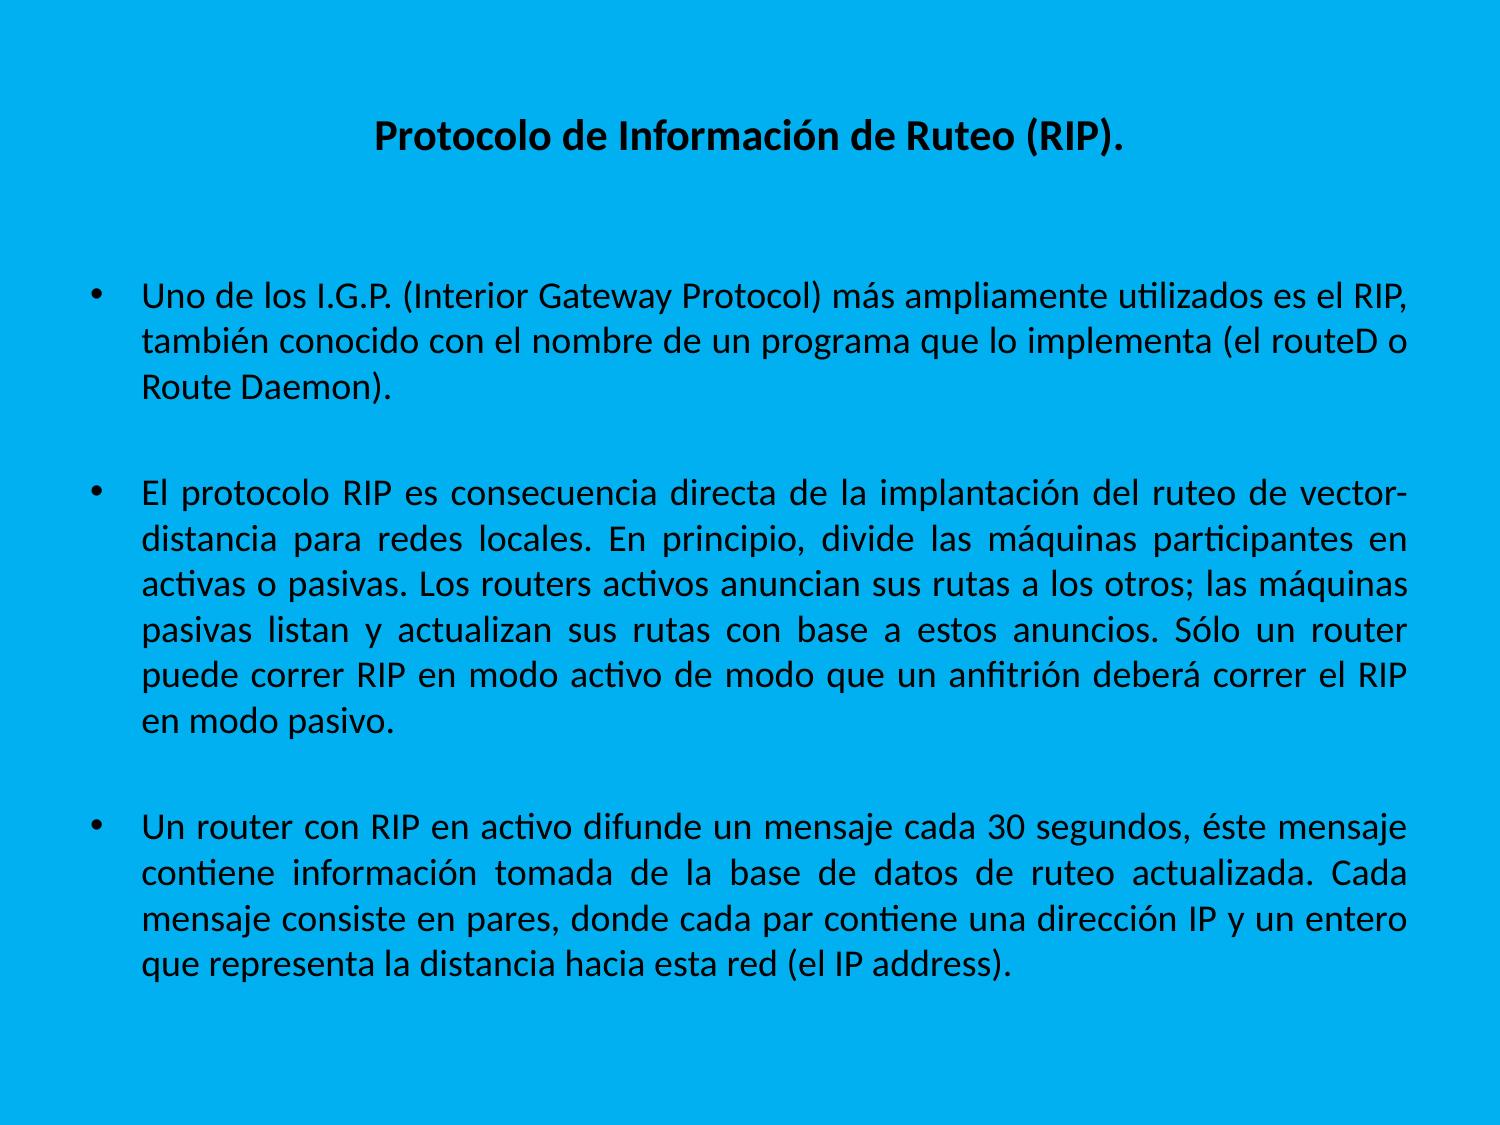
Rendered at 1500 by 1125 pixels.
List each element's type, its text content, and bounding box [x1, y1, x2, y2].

list Uno de los I.G.P. (Interior Gateway Protocol) más ampliamente utilizados es el RIP, también conocido con el nombre de un programa que lo implementa (el routeD o Route Daemon). El protocolo RIP es consecuencia directa de la implantación del ruteo de vector-distancia para redes locales. En principio, divide las máquinas participantes en activas o pasivas. Los routers activos anuncian sus rutas a los otros; las máquinas pasivas listan y actualizan sus rutas con base a estos anuncios. Sólo un router puede correr RIP en modo activo de modo que un anfitrión deberá correr el RIP en modo pasivo. Un router con RIP en activo difunde un mensaje cada 30 segundos, éste mensaje contiene información tomada de la base de datos de ruteo actualizada. Cada mensaje consiste en pares, donde cada par contiene una dirección IP y un entero que representa la distancia hacia esta red (el IP address). [75, 262, 1425, 1005]
title Protocolo de Información de Ruteo (RIP). [75, 45, 1425, 233]
